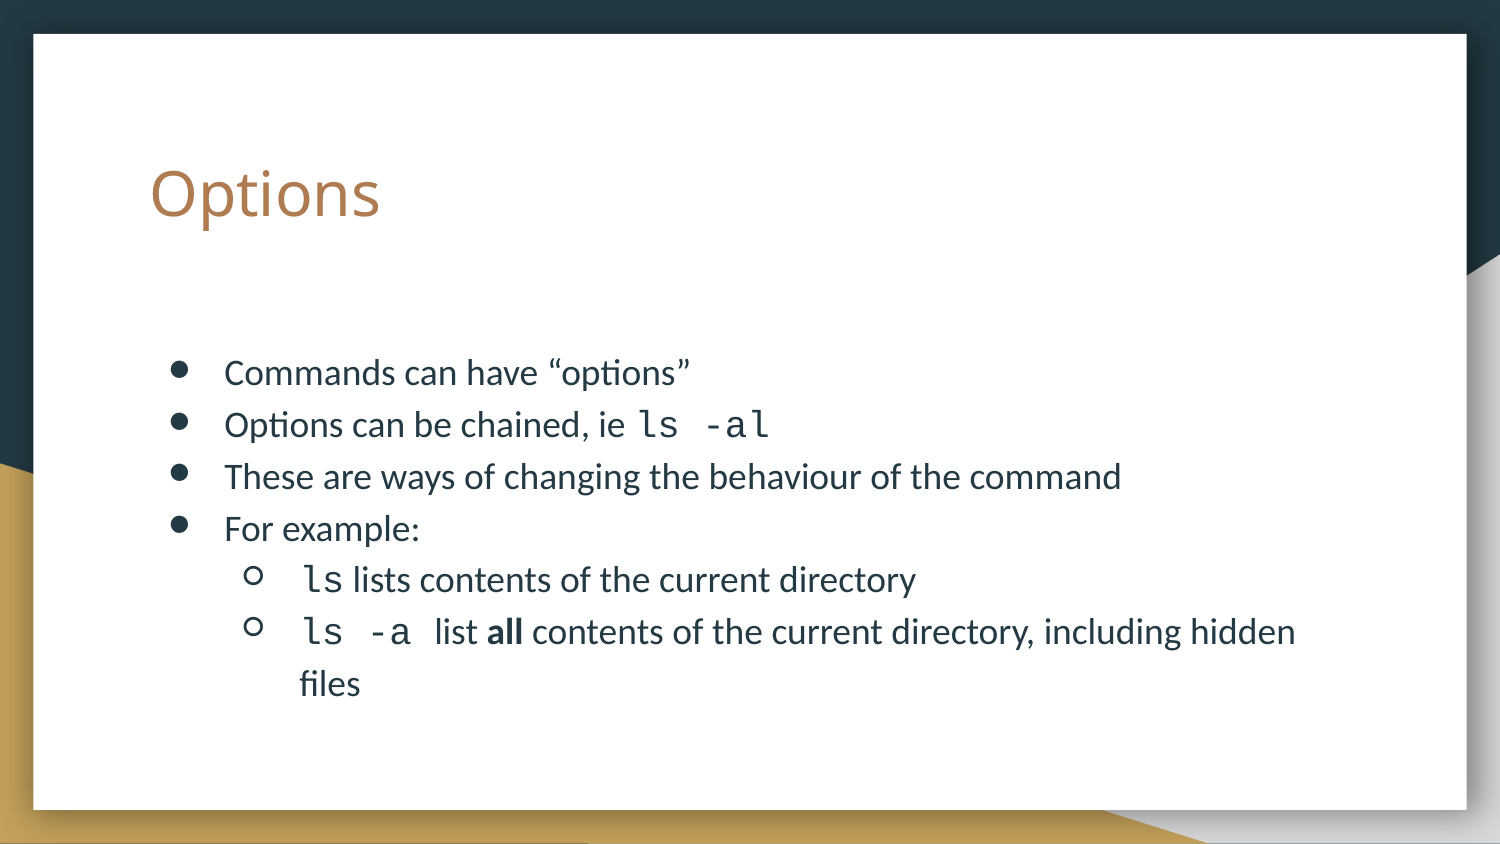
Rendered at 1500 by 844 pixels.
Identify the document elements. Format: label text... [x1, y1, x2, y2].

title Options [134, 138, 1366, 296]
list Commands can have “options” Options can be chained, ie ls -al These are ways of changing the behaviour of the command For example: ls lists contents of the current directory ls -a list all contents of the current directory, including hidden files [134, 326, 1366, 729]
